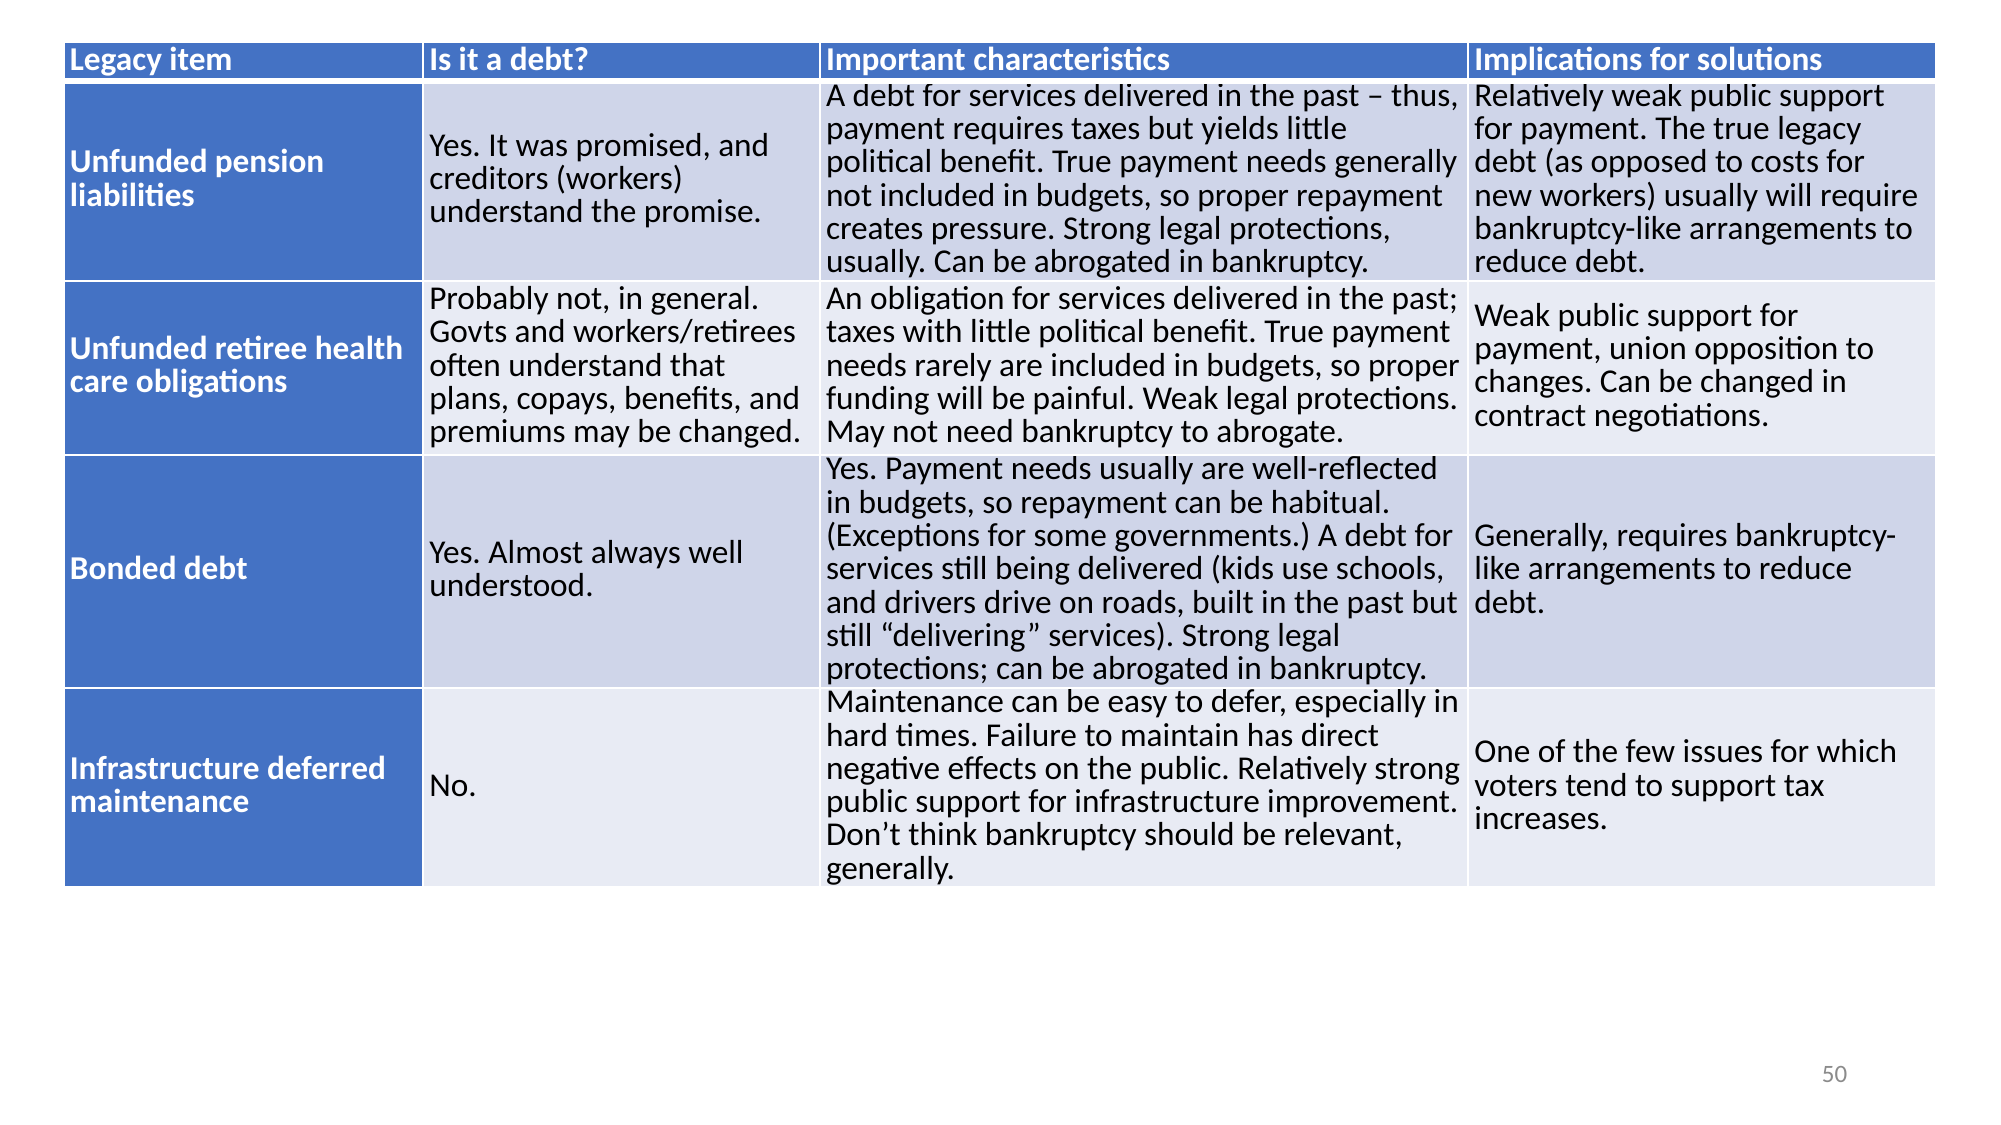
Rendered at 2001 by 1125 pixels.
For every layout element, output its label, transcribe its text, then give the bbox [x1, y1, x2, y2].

table_cell Relatively weak public support for payment. The true legacy debt (as opposed to costs for new workers) usually will require bankruptcy-like arrangements to reduce debt. [1469, 84, 1935, 280]
table_header Legacy item [65, 43, 422, 78]
table_cell Generally, requires bankruptcy-like arrangements to reduce debt. [1469, 456, 1935, 687]
table_cell Unfunded retiree health care obligations [65, 282, 422, 454]
table_cell Yes. Almost always well understood. [424, 456, 819, 687]
table_cell Maintenance can be easy to defer, especially in hard times. Failure to maintain has direct negative effects on the public. Relatively strong public support for infrastructure improvement. Don’t think bankruptcy should be relevant, generally. [821, 689, 1467, 886]
table_header Implications for solutions [1469, 43, 1935, 78]
table_cell Bonded debt [65, 456, 422, 687]
table_header Is it a debt? [424, 43, 819, 78]
table_cell A debt for services delivered in the past – thus, payment requires taxes but yields little political benefit. True payment needs generally not included in budgets, so proper repayment creates pressure. Strong legal protections, usually. Can be abrogated in bankruptcy. [821, 84, 1467, 280]
table_header Important characteristics [821, 43, 1467, 78]
table_cell Unfunded pension liabilities [65, 84, 422, 280]
table_cell Infrastructure deferred maintenance [65, 689, 422, 886]
table_cell Weak public support for payment, union opposition to changes. Can be changed in contract negotiations. [1469, 282, 1935, 454]
table_cell Yes. It was promised, and creditors (workers) understand the promise. [424, 84, 819, 280]
table_cell An obligation for services delivered in the past; taxes with little political benefit. True payment needs rarely are included in budgets, so proper funding will be painful. Weak legal protections. May not need bankruptcy to abrogate. [821, 282, 1467, 454]
table_cell Yes. Payment needs usually are well-reflected in budgets, so repayment can be habitual. (Exceptions for some governments.) A debt for services still being delivered (kids use schools, and drivers drive on roads, built in the past but still “delivering” services). Strong legal protections; can be abrogated in bankruptcy. [821, 456, 1467, 687]
table_cell Probably not, in general. Govts and workers/retirees often understand that plans, copays, benefits, and premiums may be changed. [424, 282, 819, 454]
table_cell No. [424, 689, 819, 886]
slide_number 50 [1412, 1042, 1863, 1103]
table_cell One of the few issues for which voters tend to support tax increases. [1469, 689, 1935, 886]
